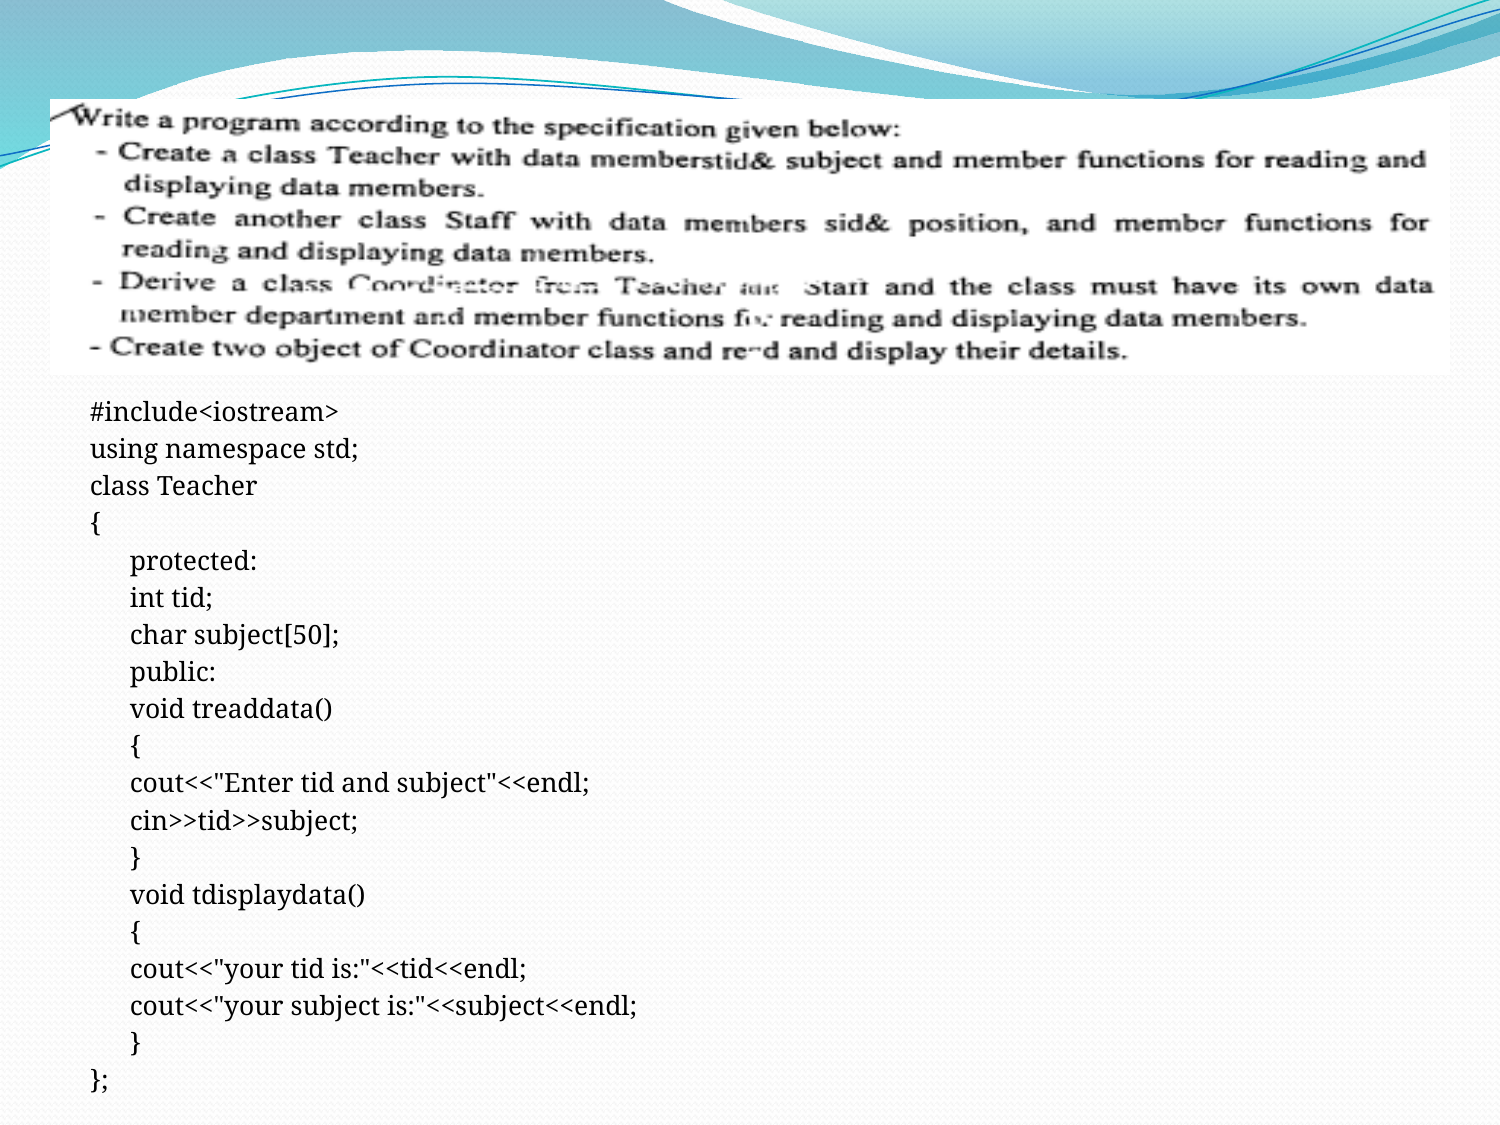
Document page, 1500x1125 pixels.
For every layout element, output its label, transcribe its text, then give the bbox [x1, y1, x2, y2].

list #include<iostream> using namespace std; class Teacher { protected: int tid; char subject[50]; public: void treaddata() { cout<<"Enter tid and subject"<<endl; cin>>tid>>subject; } void tdisplaydata() { cout<<"your tid is:"<<tid<<endl; cout<<"your subject is:"<<subject<<endl; } }; [75, 388, 1425, 1108]
picture [49, 99, 1451, 376]
